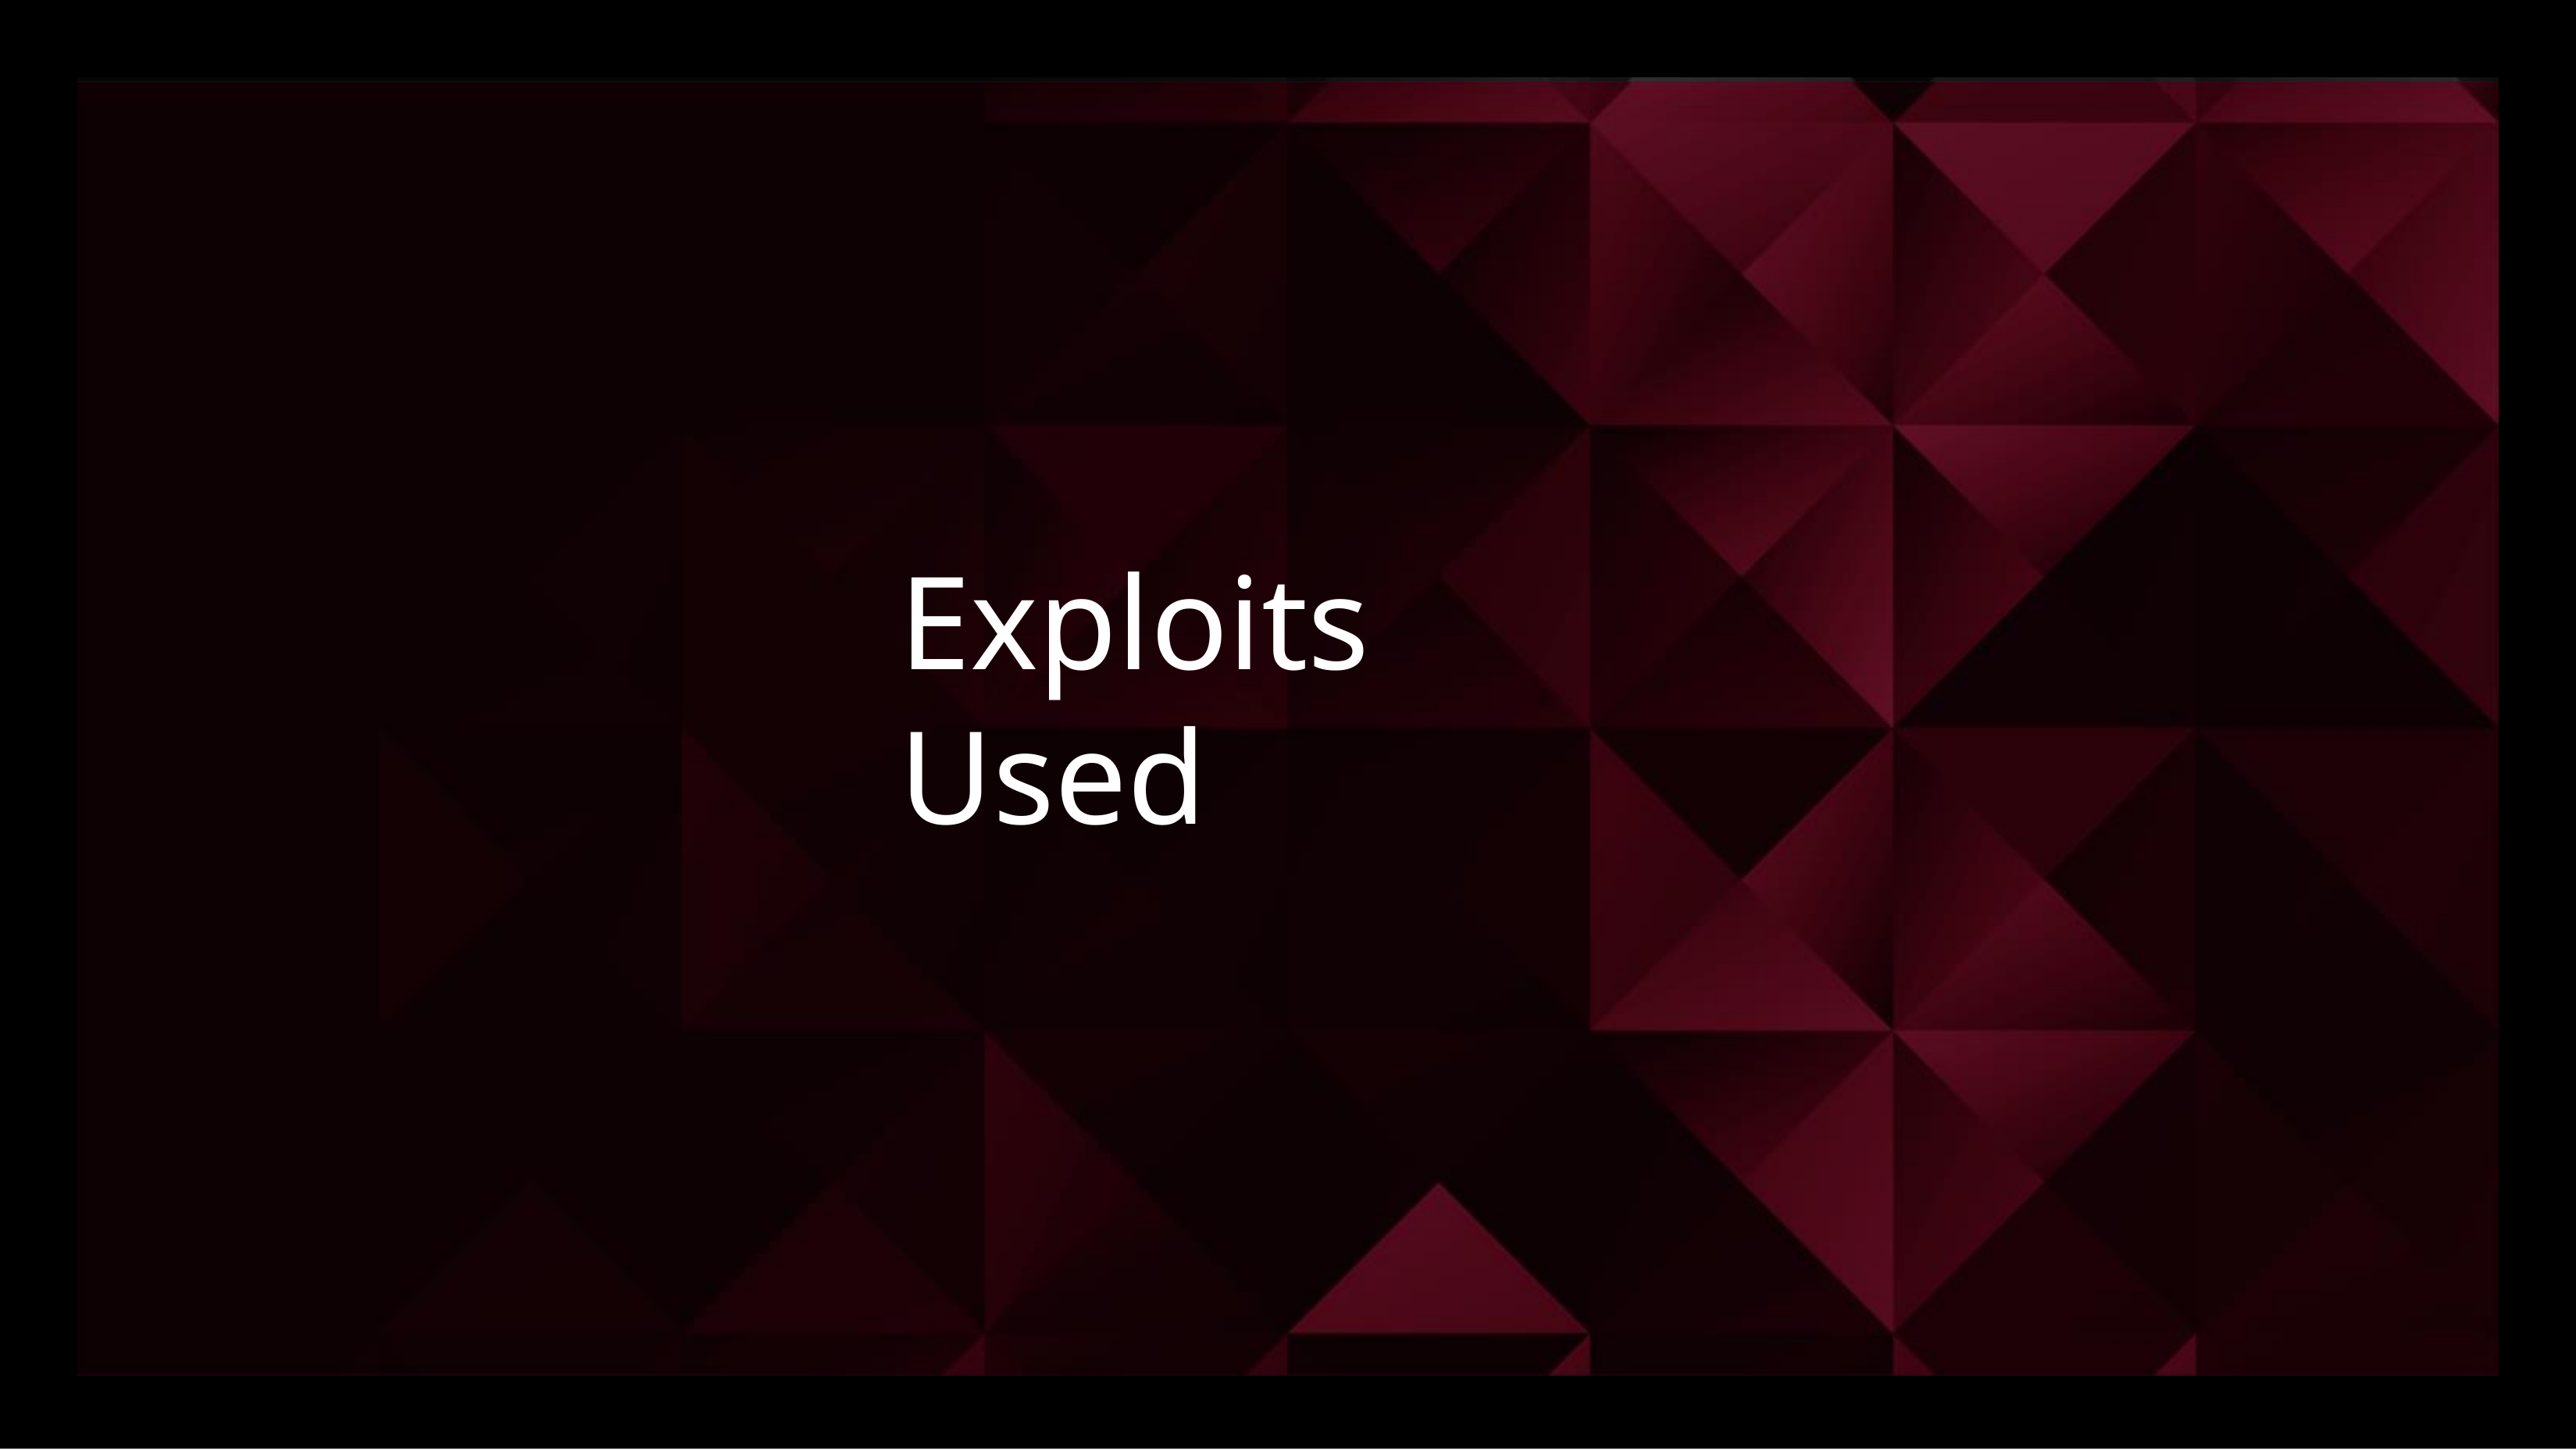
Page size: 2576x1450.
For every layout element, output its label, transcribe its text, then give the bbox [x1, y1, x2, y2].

title Exploits Used [897, 539, 1678, 850]
text_box [77, 81, 2499, 1376]
picture [77, 77, 2499, 81]
